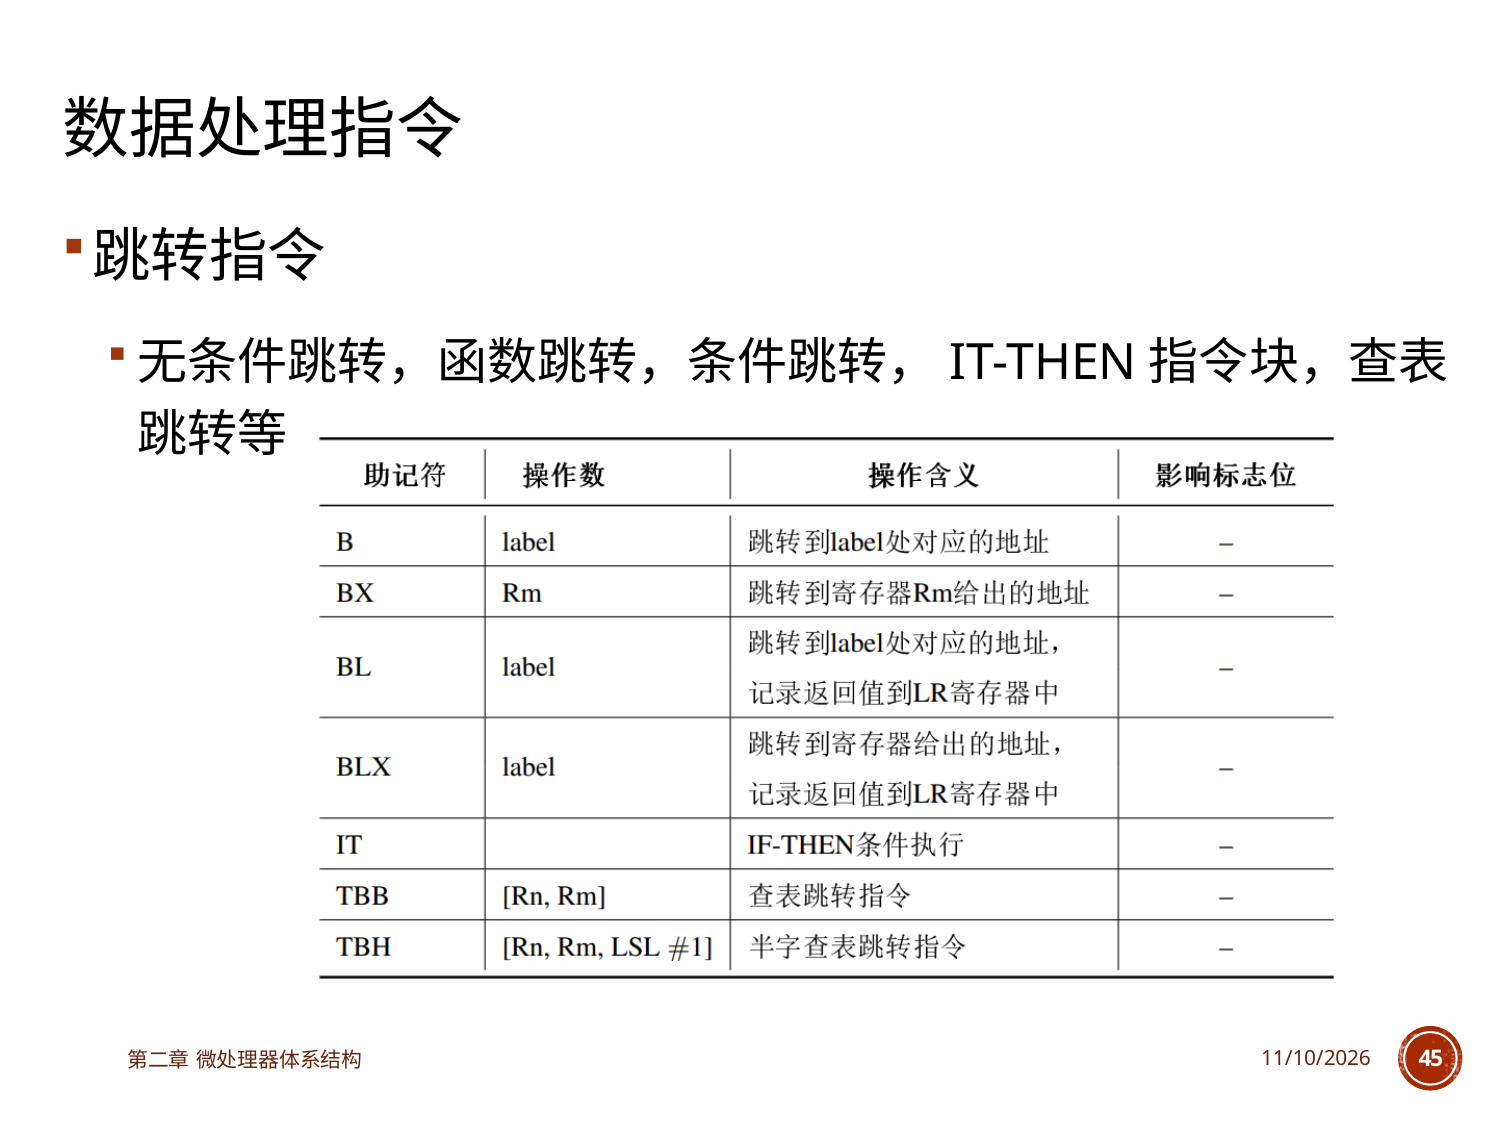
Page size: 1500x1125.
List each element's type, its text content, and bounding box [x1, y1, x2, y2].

list 跳转指令 无条件跳转，函数跳转，条件跳转，IT-THEN指令块，查表跳转等 [47, 197, 1471, 1047]
slide_number 45 [1391, 1028, 1471, 1089]
title 数据处理指令 [47, 46, 1471, 197]
picture [311, 430, 1342, 987]
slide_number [982, 1028, 1386, 1089]
footer 第二章 微处理器体系结构 [112, 1028, 891, 1089]
